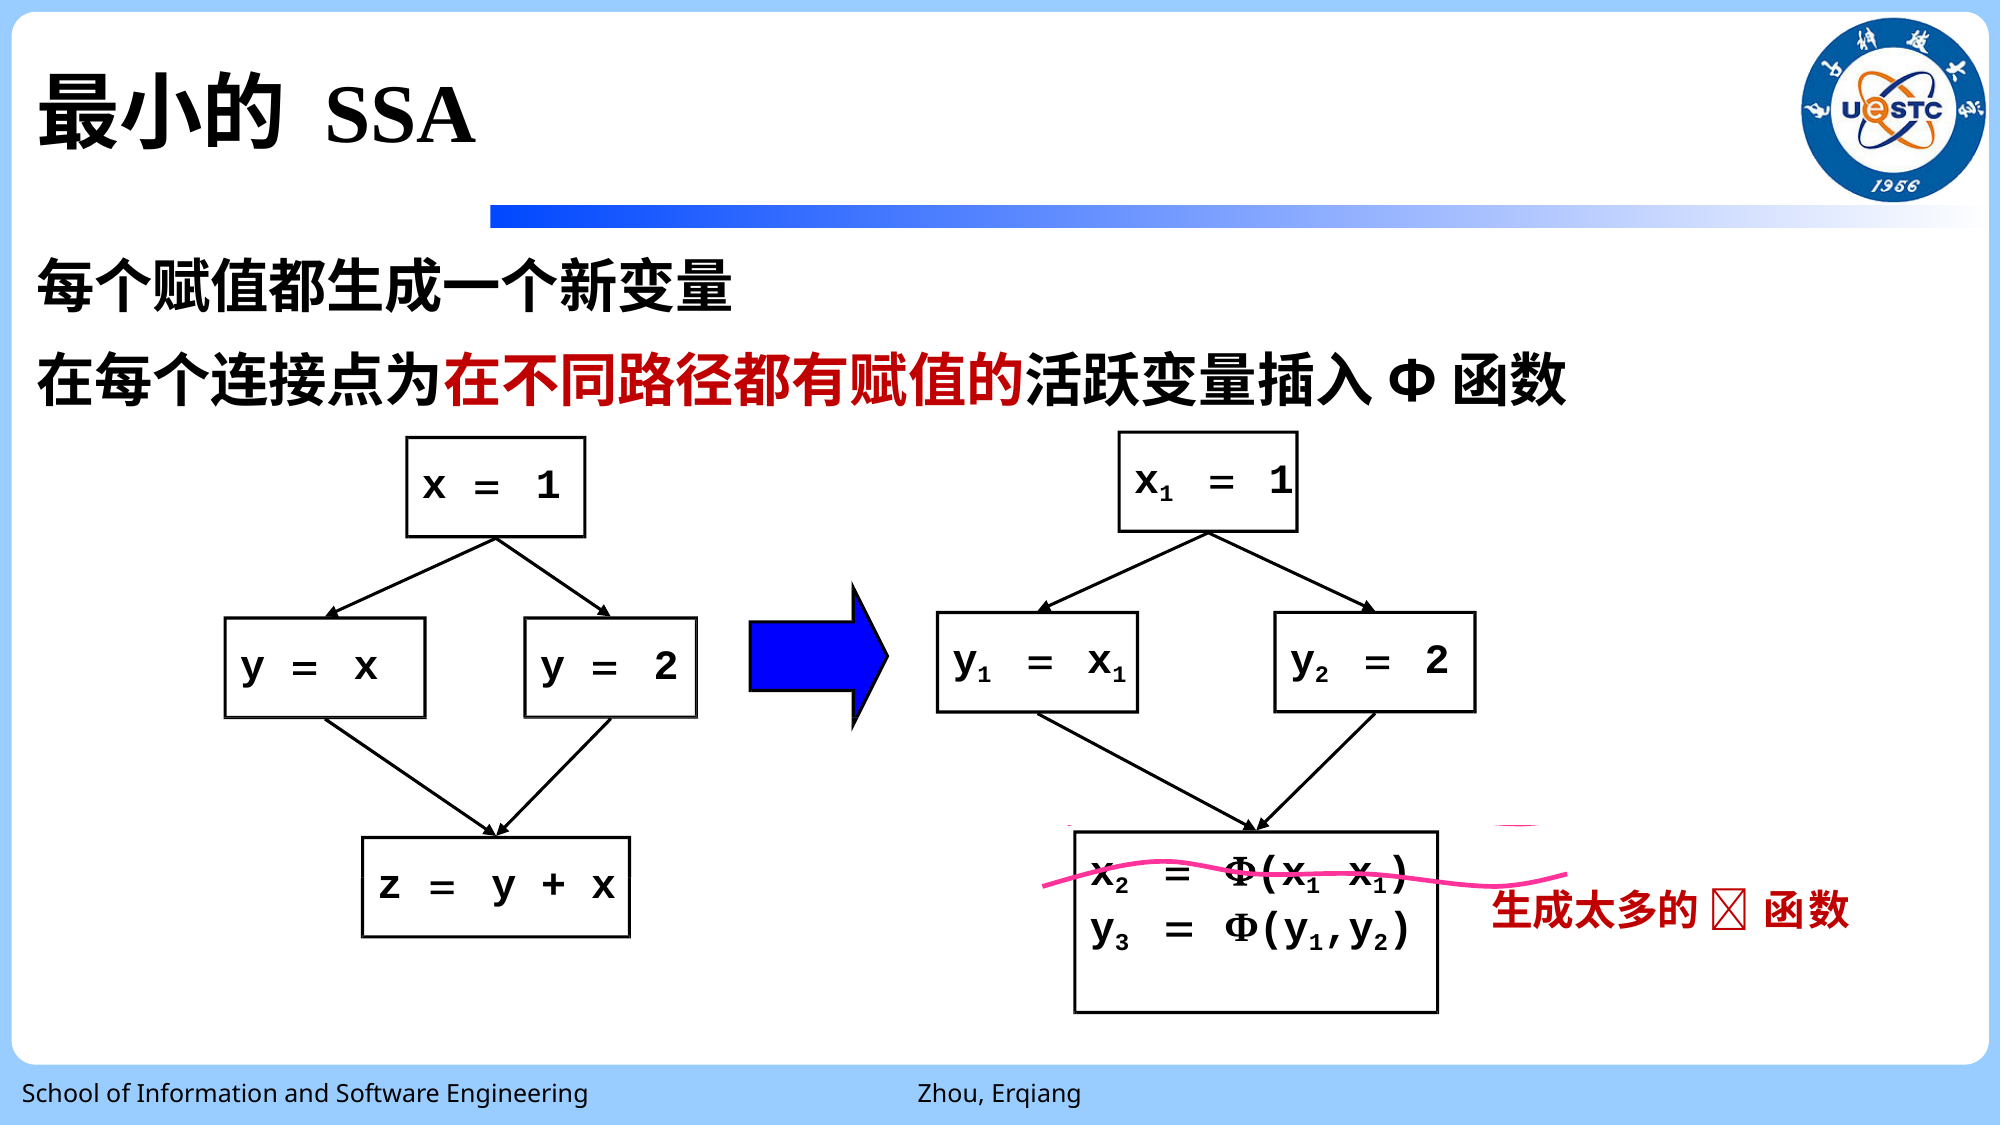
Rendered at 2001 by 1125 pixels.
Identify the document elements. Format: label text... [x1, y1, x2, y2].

slide_number [1532, 1062, 1983, 1123]
title 最小的 SSA [20, 22, 1908, 209]
text_box [1117, 430, 1299, 533]
text_box 生成太多的  函数 [1575, 882, 1983, 935]
text_box [405, 435, 587, 539]
text_box x = 1 [419, 455, 561, 508]
text_box [453, 536, 525, 556]
list 每个赋值都生成一个新变量 在每个连接点为在不同路径都有赋值的活跃变量插入Φ函数 [20, 227, 1990, 1063]
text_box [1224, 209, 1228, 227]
text_box [1153, 531, 1262, 556]
slide_number [1136, 209, 1140, 227]
footer Zhou, Erqiang [662, 1062, 1338, 1123]
text_box x1 = 1 [1127, 449, 1294, 507]
picture [1789, 6, 1998, 215]
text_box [74, 556, 1575, 1039]
slide_number School of Information and Software Engineering [6, 1062, 655, 1123]
